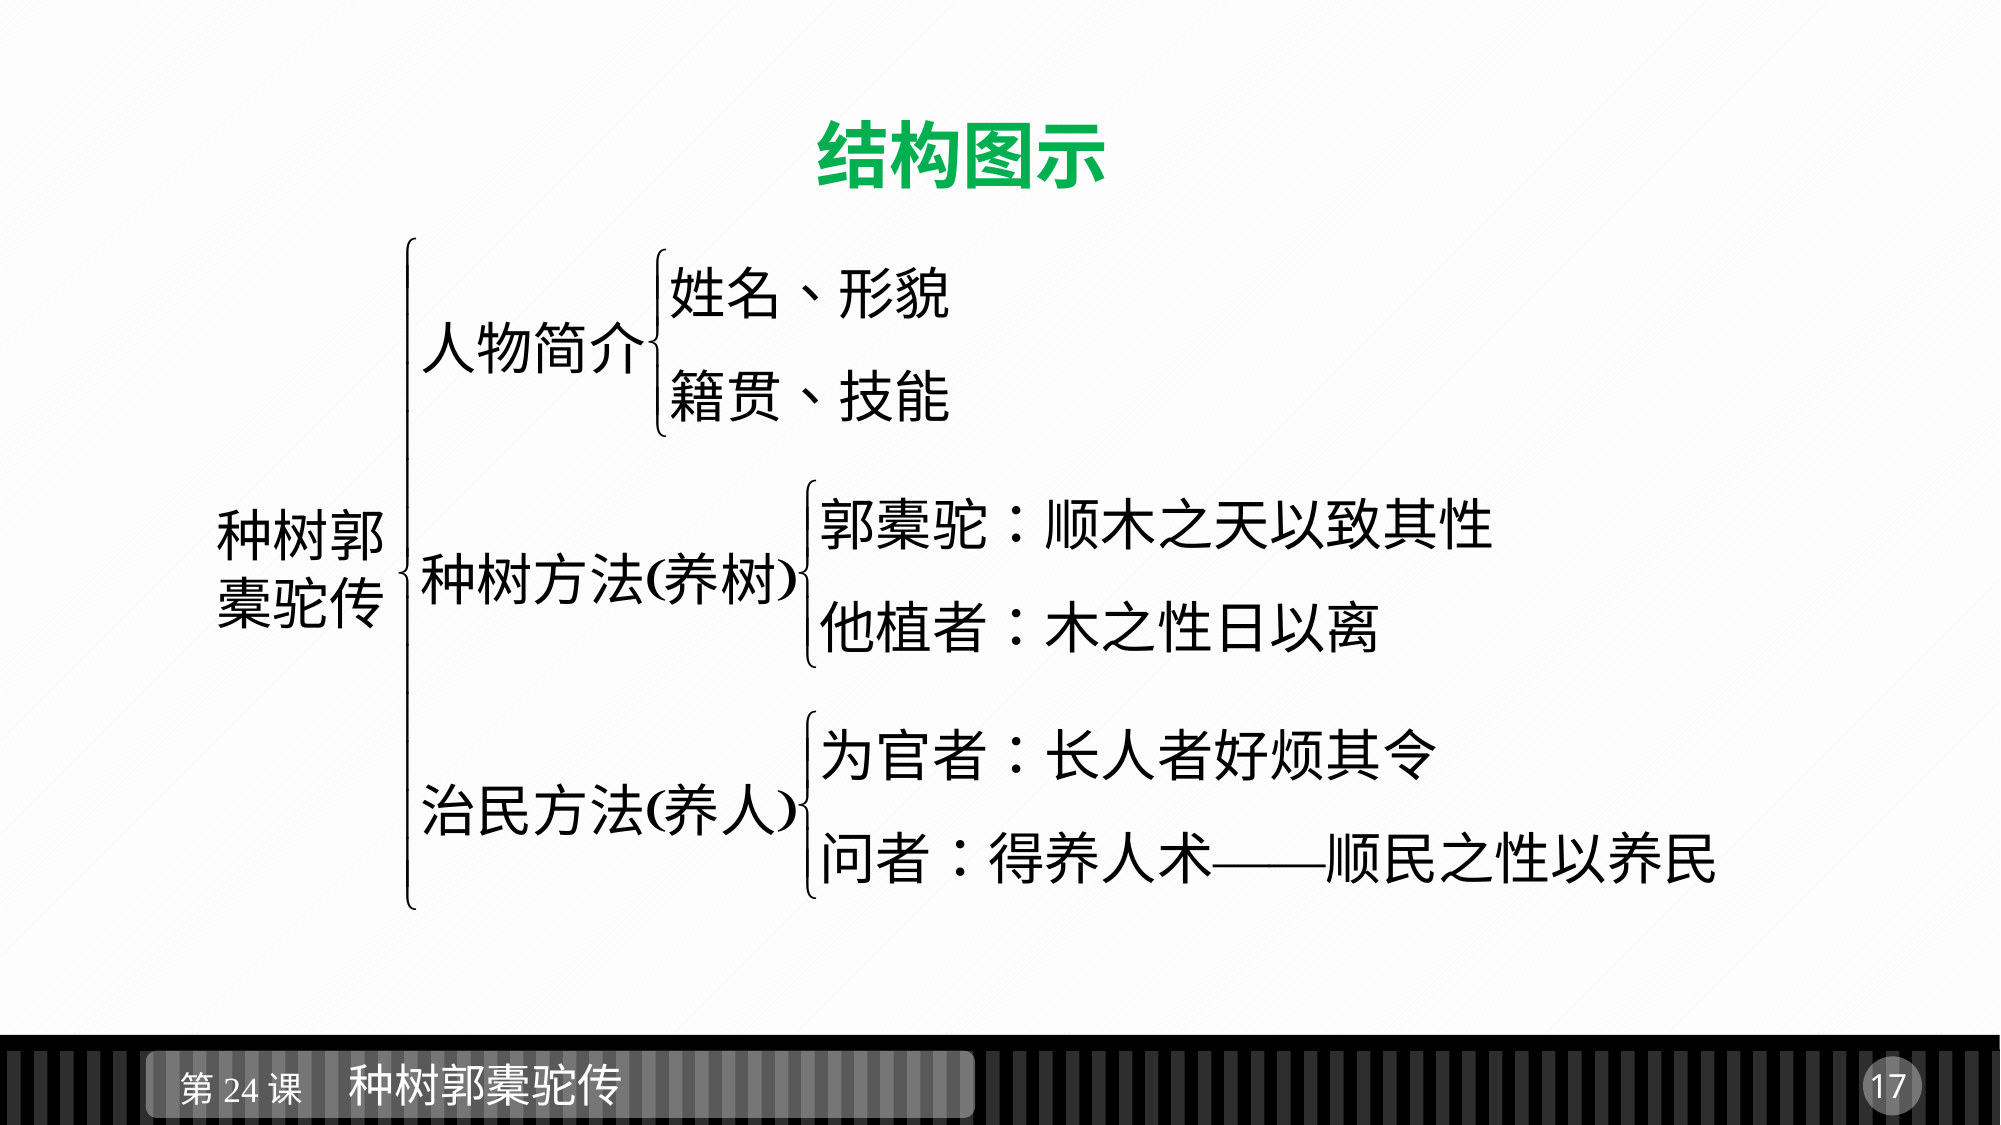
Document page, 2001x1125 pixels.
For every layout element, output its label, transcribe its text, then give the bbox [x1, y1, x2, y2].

text_box 结构图示 [23, 58, 1903, 205]
text_box 种树郭橐驼传 [201, 493, 395, 643]
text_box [395, 195, 2000, 1007]
